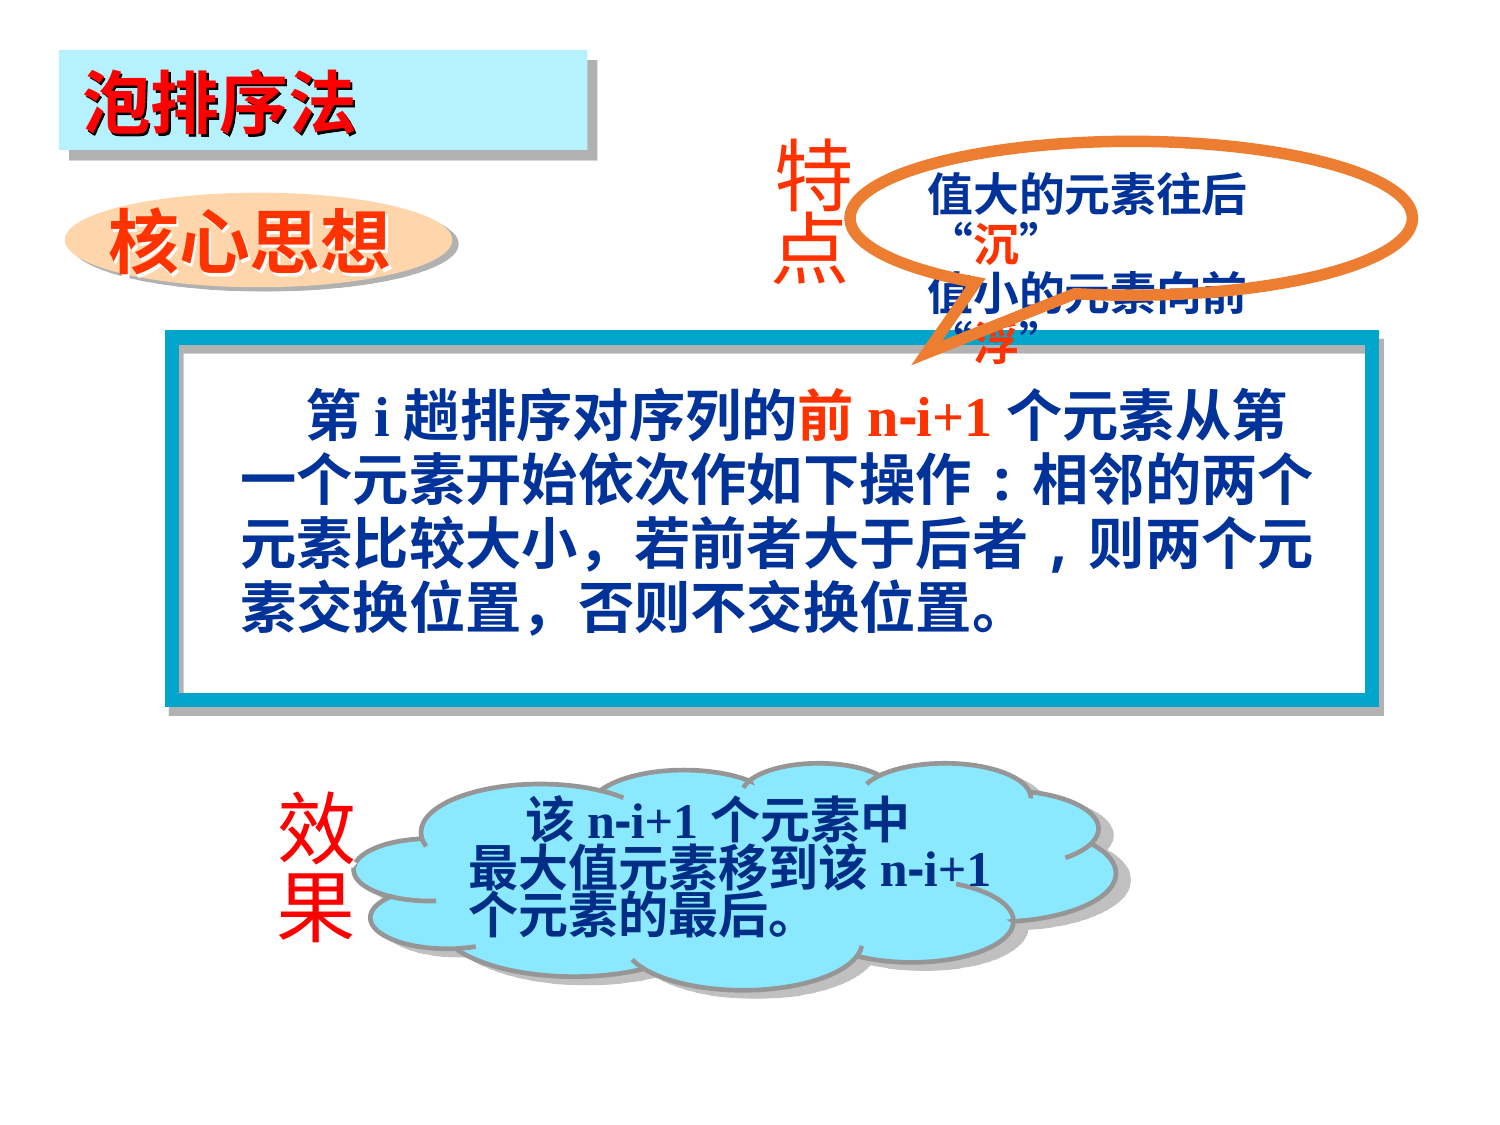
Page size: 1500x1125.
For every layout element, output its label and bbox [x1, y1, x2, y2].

text_box [58, 49, 588, 150]
text_box [755, 119, 1413, 303]
text_box [64, 190, 478, 291]
text_box [261, 763, 1117, 991]
text_box [172, 337, 1388, 700]
